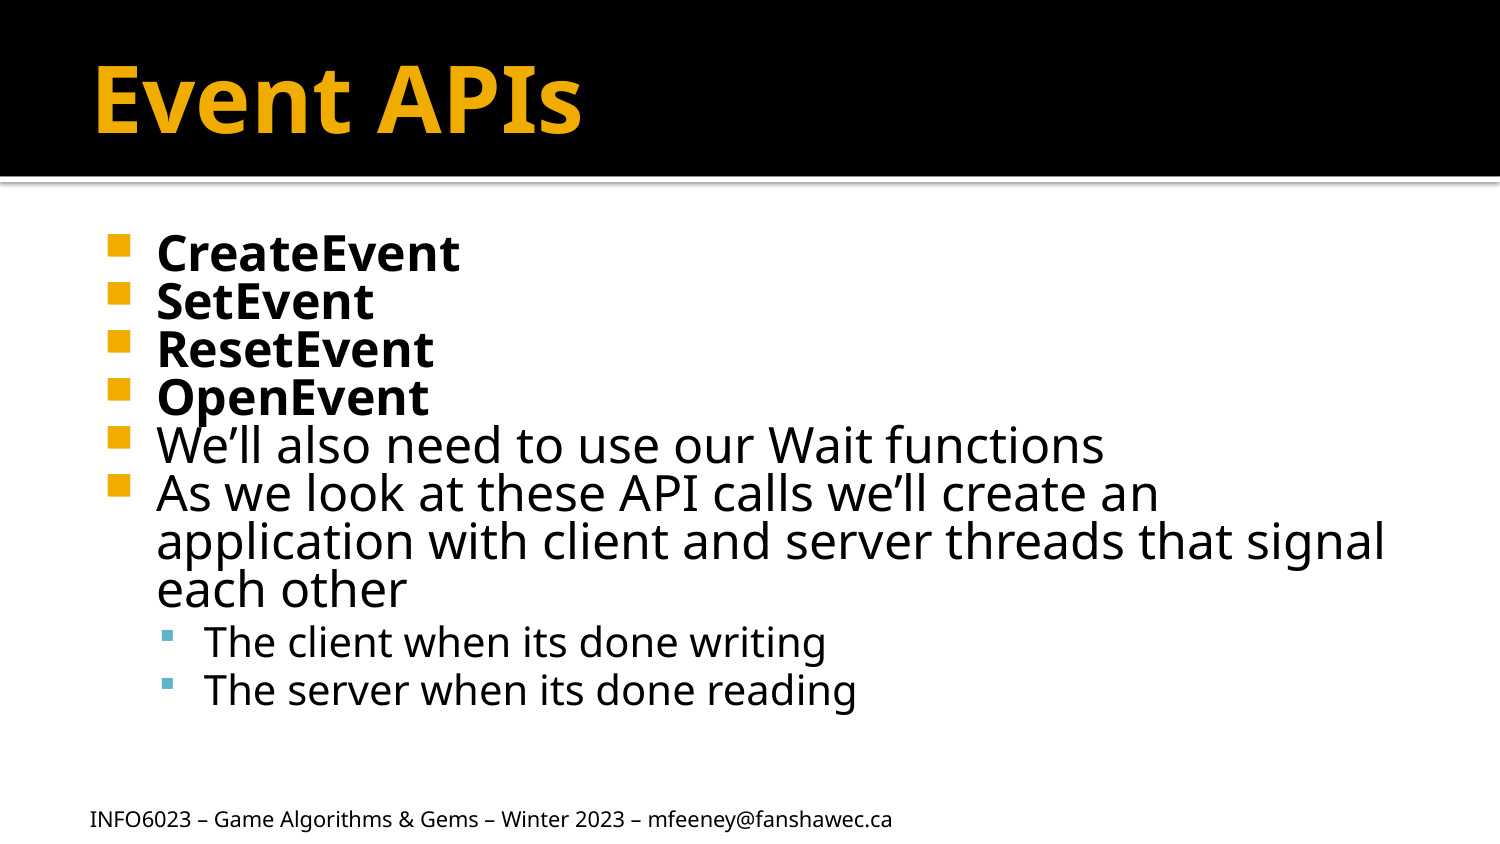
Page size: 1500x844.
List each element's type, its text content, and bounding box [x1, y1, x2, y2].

title Event APIs [75, 19, 1425, 174]
list CreateEvent SetEvent ResetEvent OpenEvent We’ll also need to use our Wait functions As we look at these API calls we’ll create an application with client and server threads that signal each other The client when its done writing The server when its done reading [75, 218, 1425, 788]
